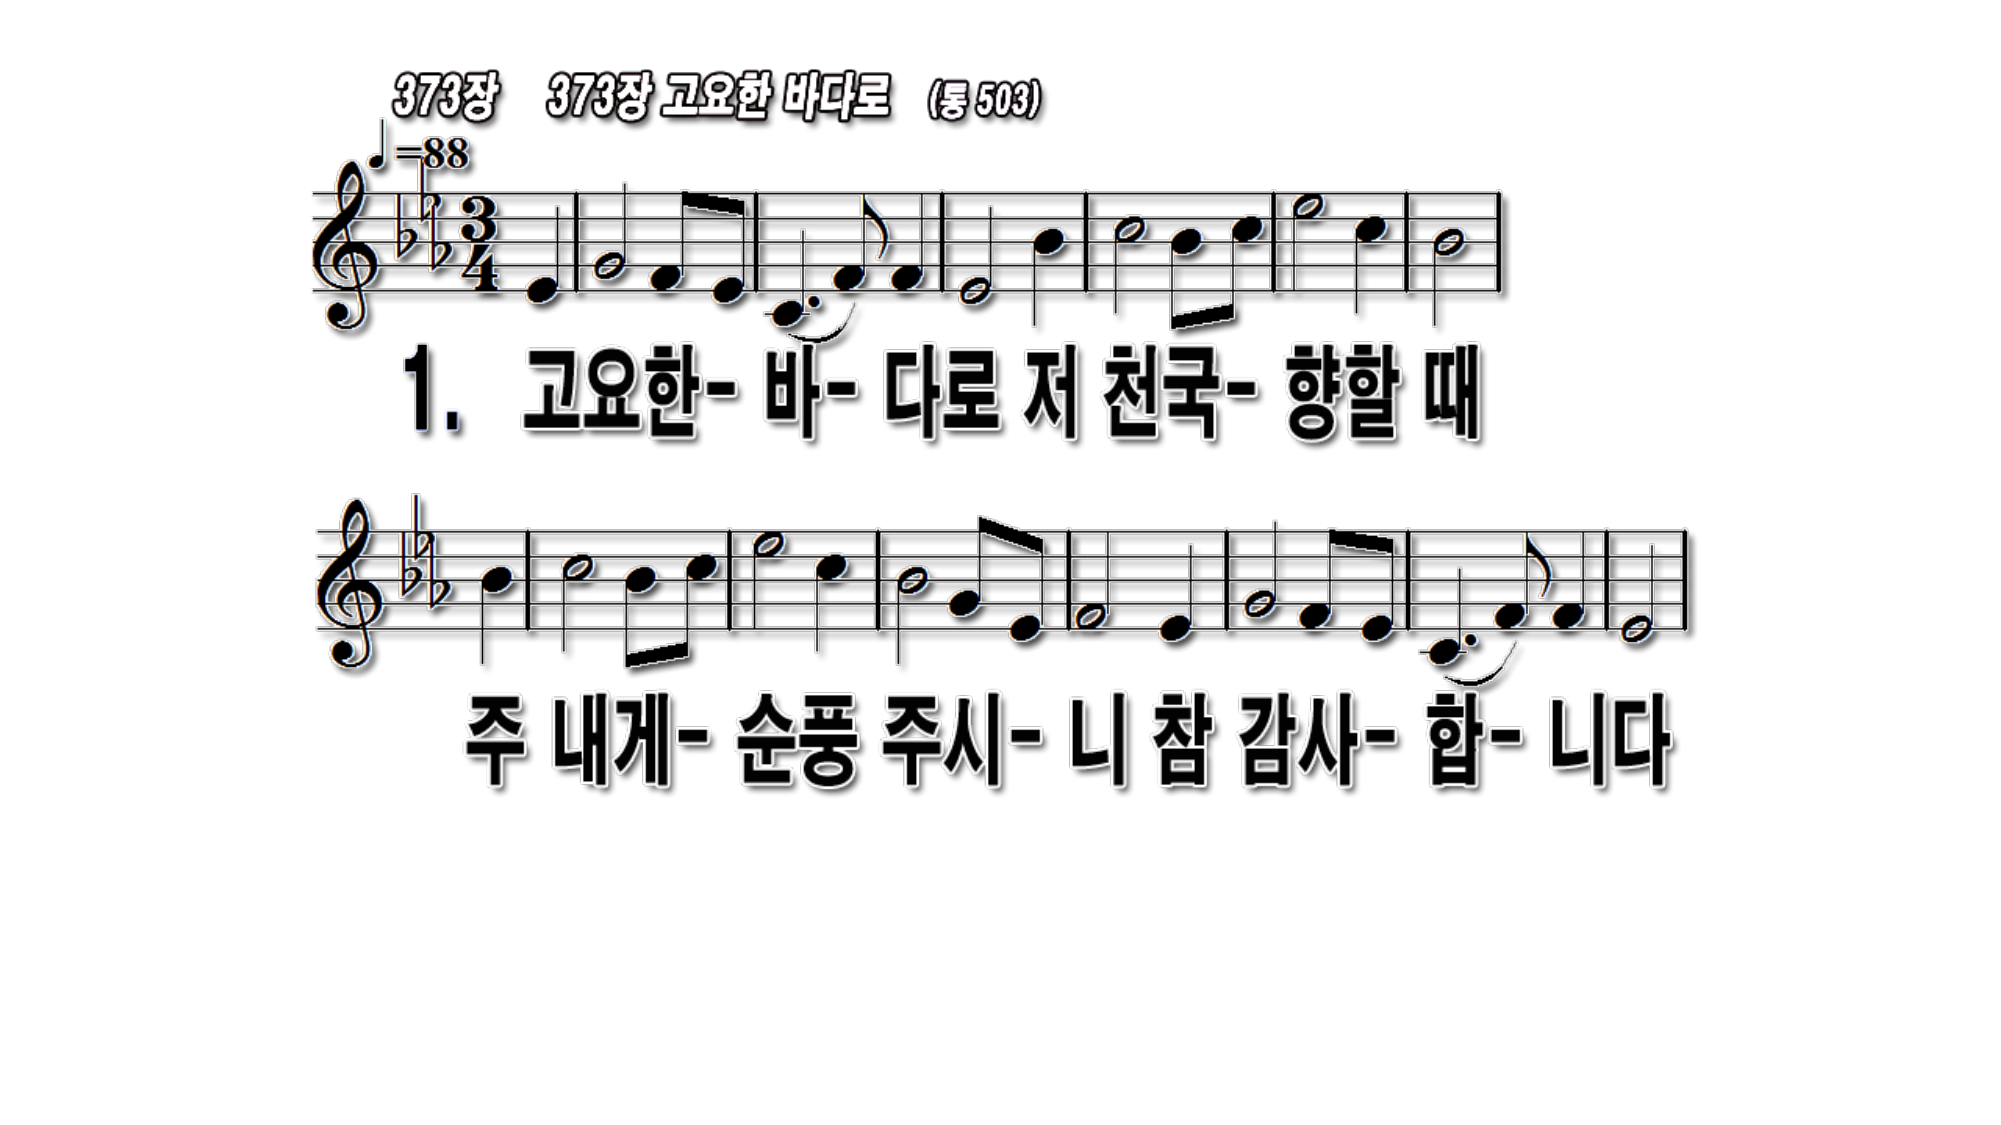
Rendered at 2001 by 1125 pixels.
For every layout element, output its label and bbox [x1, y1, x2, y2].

picture [249, 0, 1750, 835]
